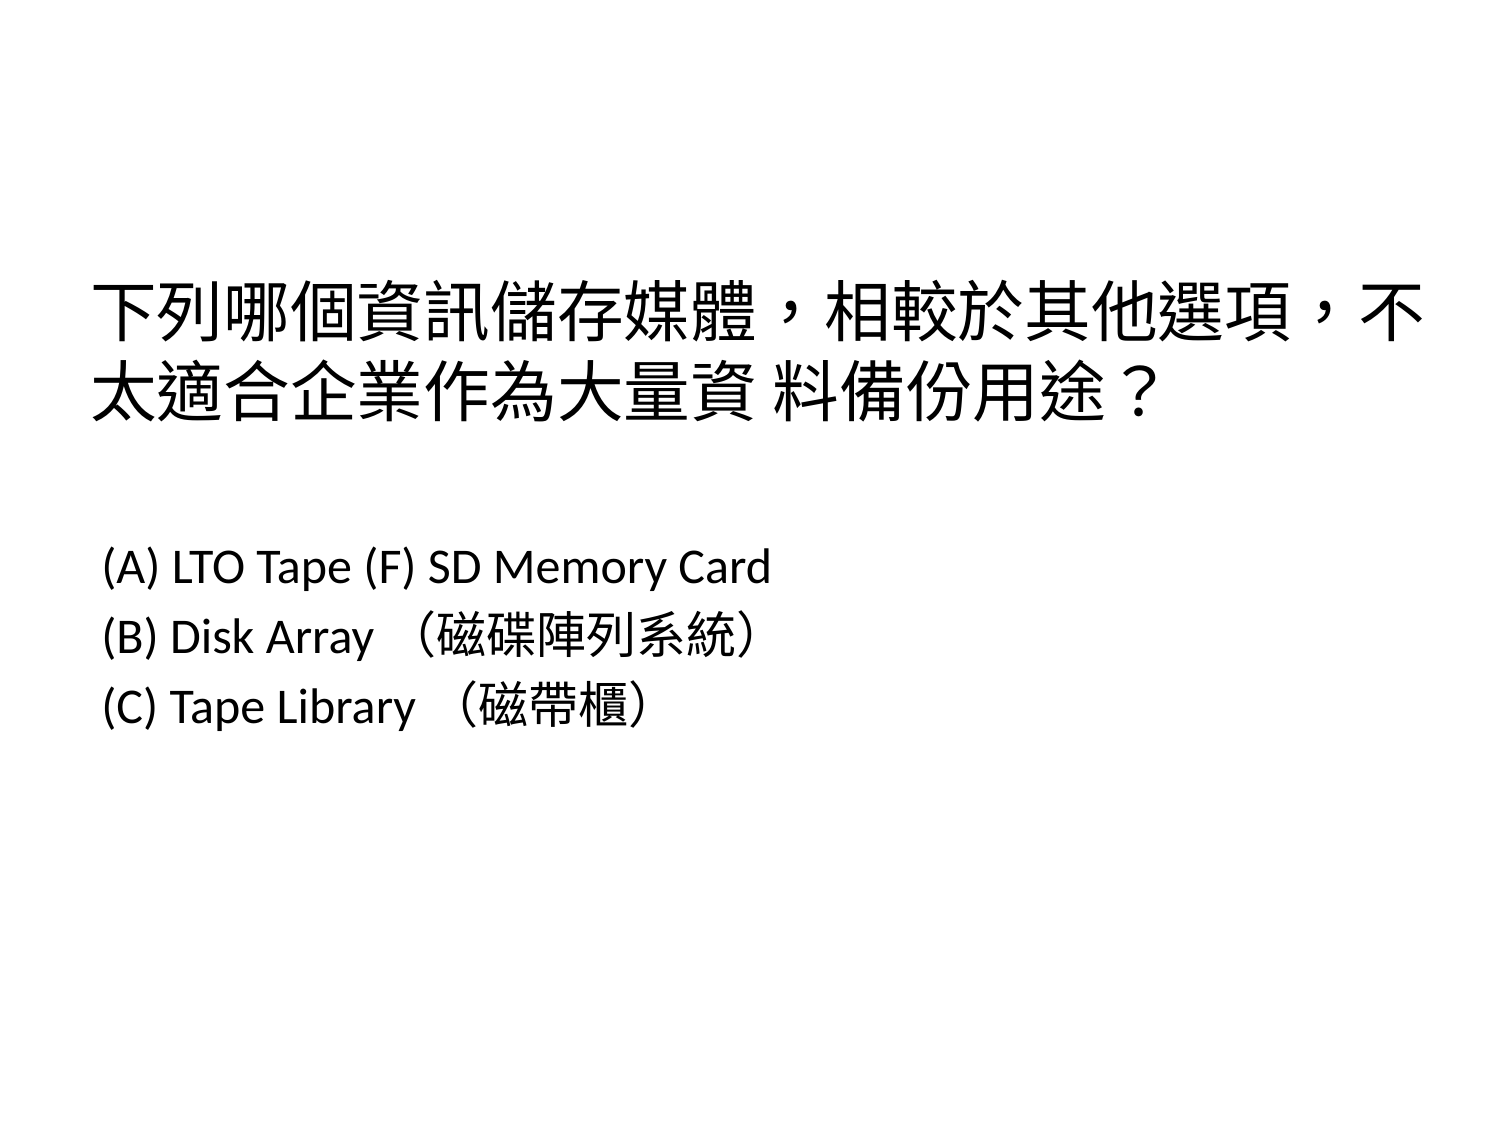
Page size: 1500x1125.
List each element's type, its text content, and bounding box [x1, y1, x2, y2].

list 下列哪個資訊儲存媒體，相較於其他選項，不太適合企業作為大量資 料備份用途？ (A) LTO Tape (F) SD Memory Card (B) Disk Array（磁碟陣列系統） (C) Tape Library（磁帶櫃） [75, 262, 1471, 811]
